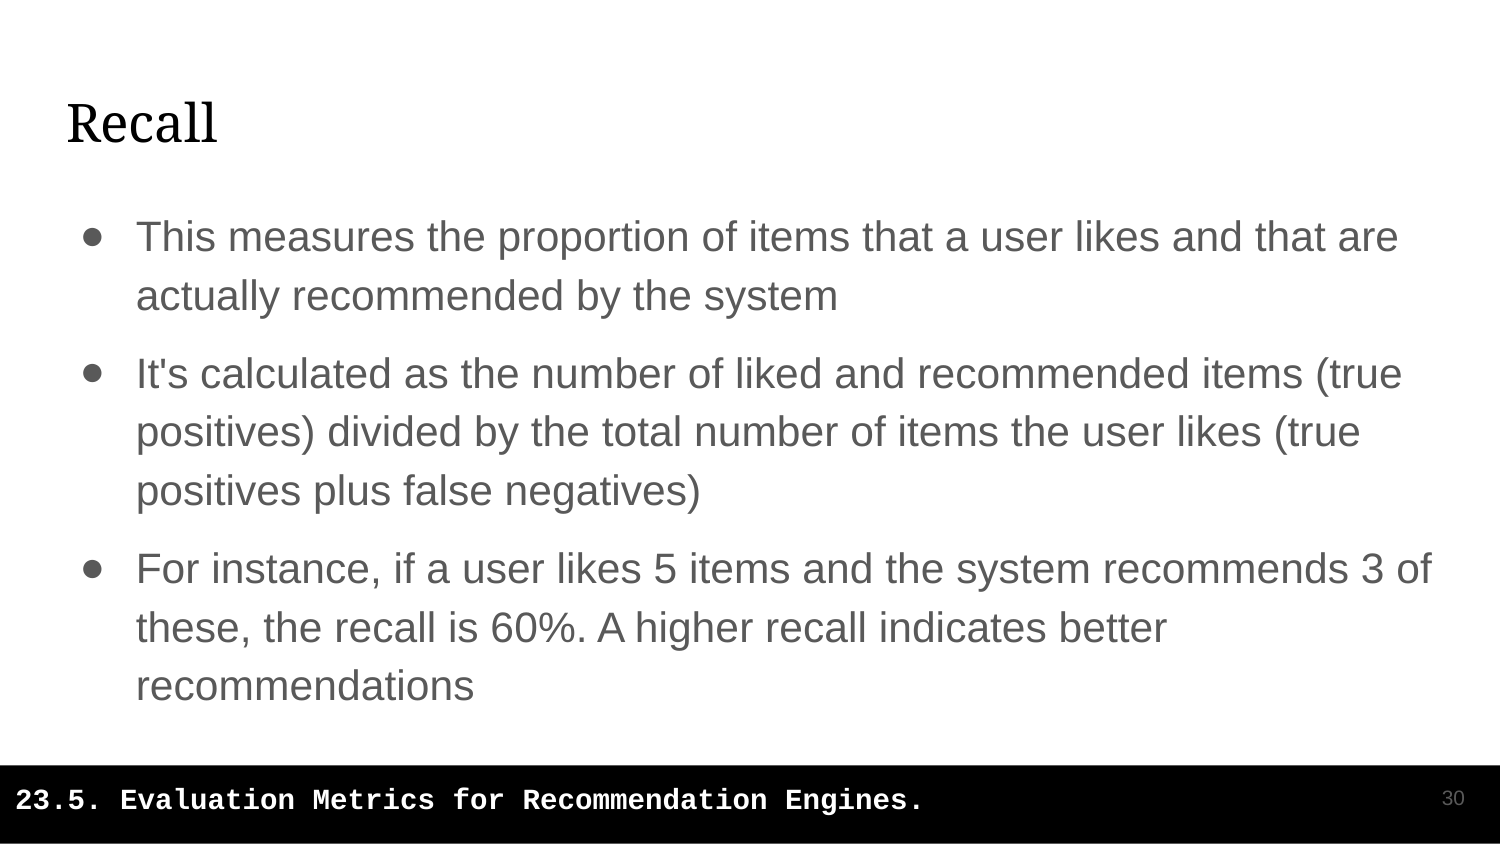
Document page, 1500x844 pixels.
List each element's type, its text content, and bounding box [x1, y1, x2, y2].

list This measures the proportion of items that a user likes and that are actually recommended by the system It's calculated as the number of liked and recommended items (true positives) divided by the total number of items the user likes (true positives plus false negatives) For instance, if a user likes 5 items and the system recommends 3 of these, the recall is 60%. A higher recall indicates better recommendations [51, 186, 1449, 729]
title Recall [51, 74, 1449, 169]
text_box 23.5. Evaluation Metrics for Recommendation Engines. [0, 765, 1500, 844]
slide_number ‹#› [1389, 764, 1480, 830]
